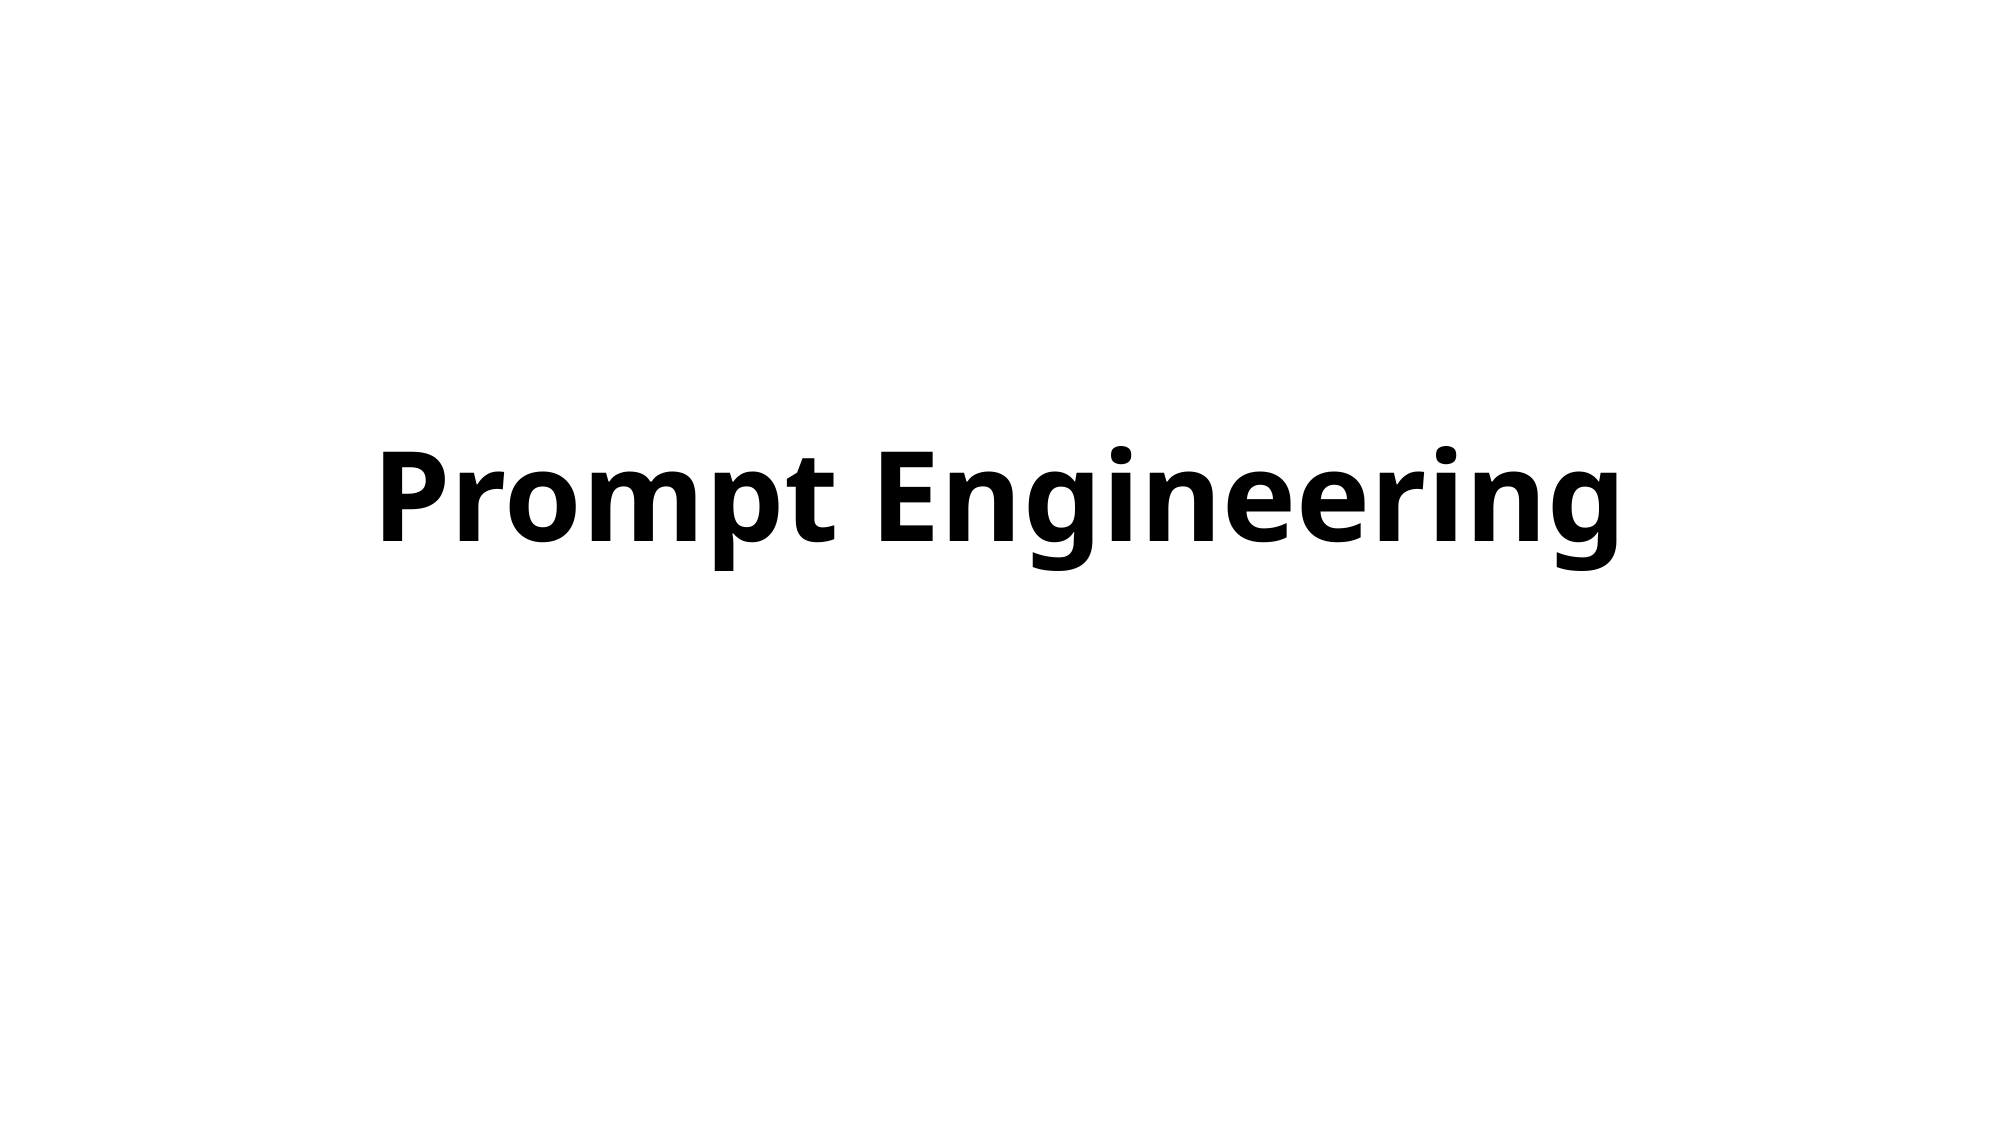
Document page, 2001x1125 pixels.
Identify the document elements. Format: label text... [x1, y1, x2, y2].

title Prompt Engineering [249, 184, 1750, 576]
